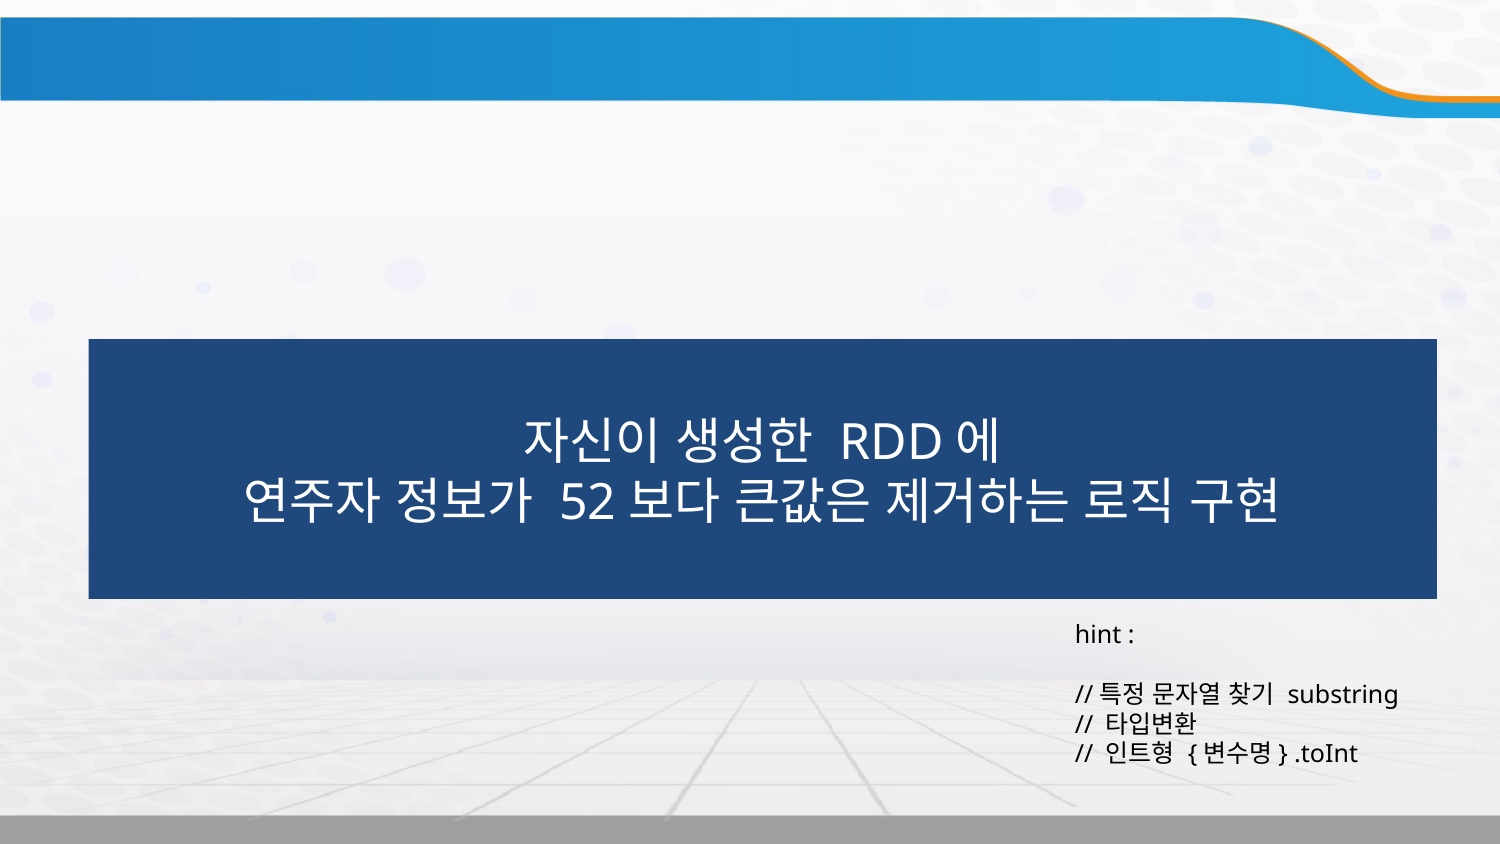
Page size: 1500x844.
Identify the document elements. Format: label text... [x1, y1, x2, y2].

text_box 자신이 생성한 RDD에 연주자 정보가 52보다 큰값은 제거하는 로직 구현 [88, 339, 1437, 599]
picture [0, 0, 1500, 844]
text_box 실습 [29, 0, 1175, 103]
text_box hint : //특정 문자열 찾기 substring // 타입변환 // 인트형 {변수명} .toInt [1060, 610, 1415, 776]
